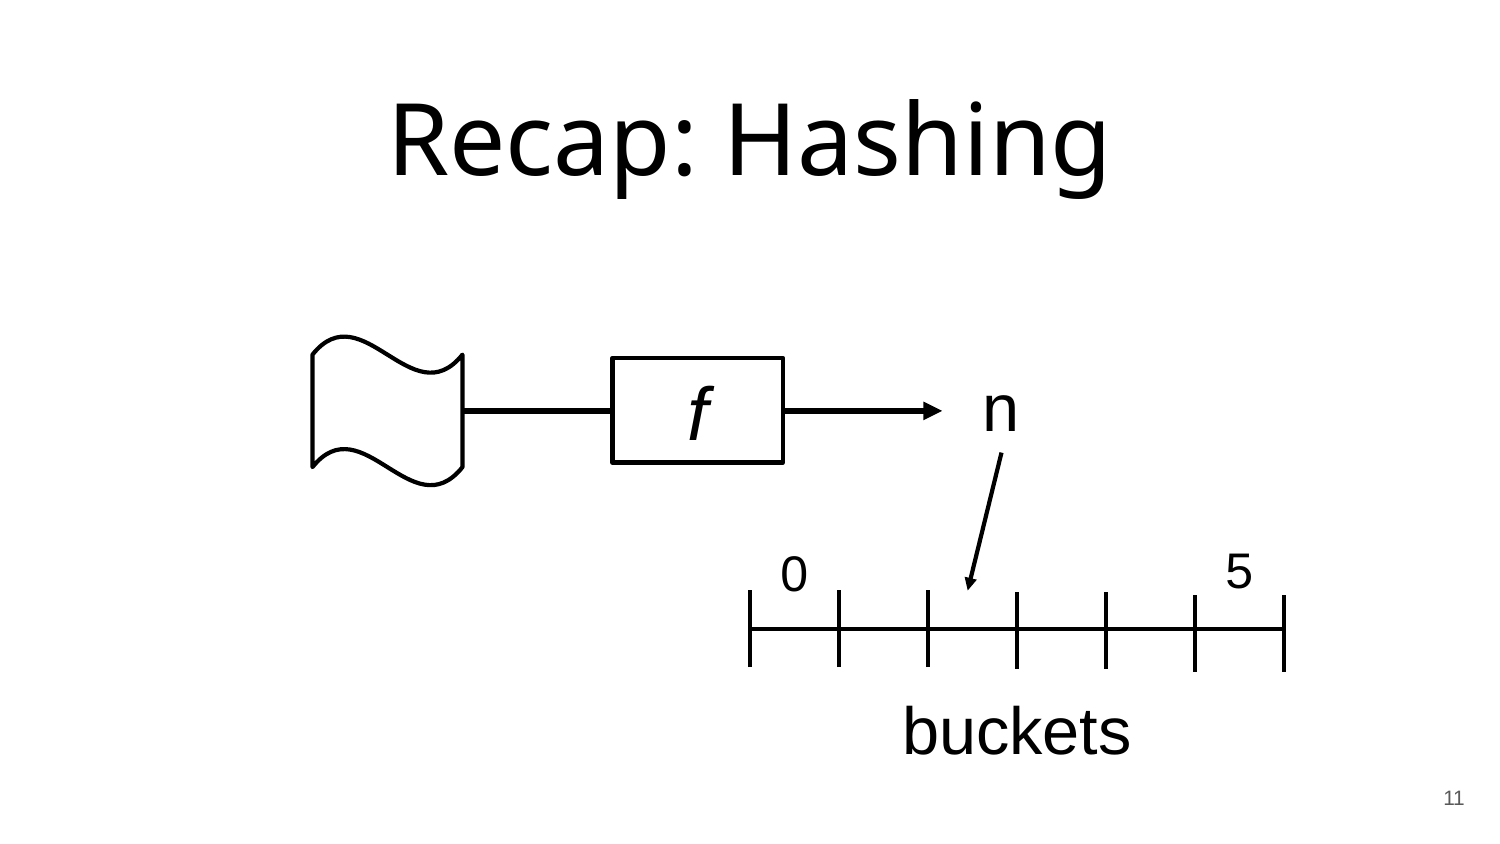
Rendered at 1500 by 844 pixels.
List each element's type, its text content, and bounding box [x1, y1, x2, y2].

text_box [310, 334, 465, 488]
text_box f [612, 357, 783, 410]
text_box buckets [887, 681, 1147, 776]
text_box 0 [765, 533, 824, 588]
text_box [749, 590, 1285, 672]
text_box f [612, 420, 783, 463]
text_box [967, 453, 1002, 591]
slide_number 11 [1389, 764, 1480, 830]
text_box n [968, 357, 1035, 453]
text_box 5 [1210, 531, 1269, 588]
title Recap: Hashing [53, 60, 1447, 275]
